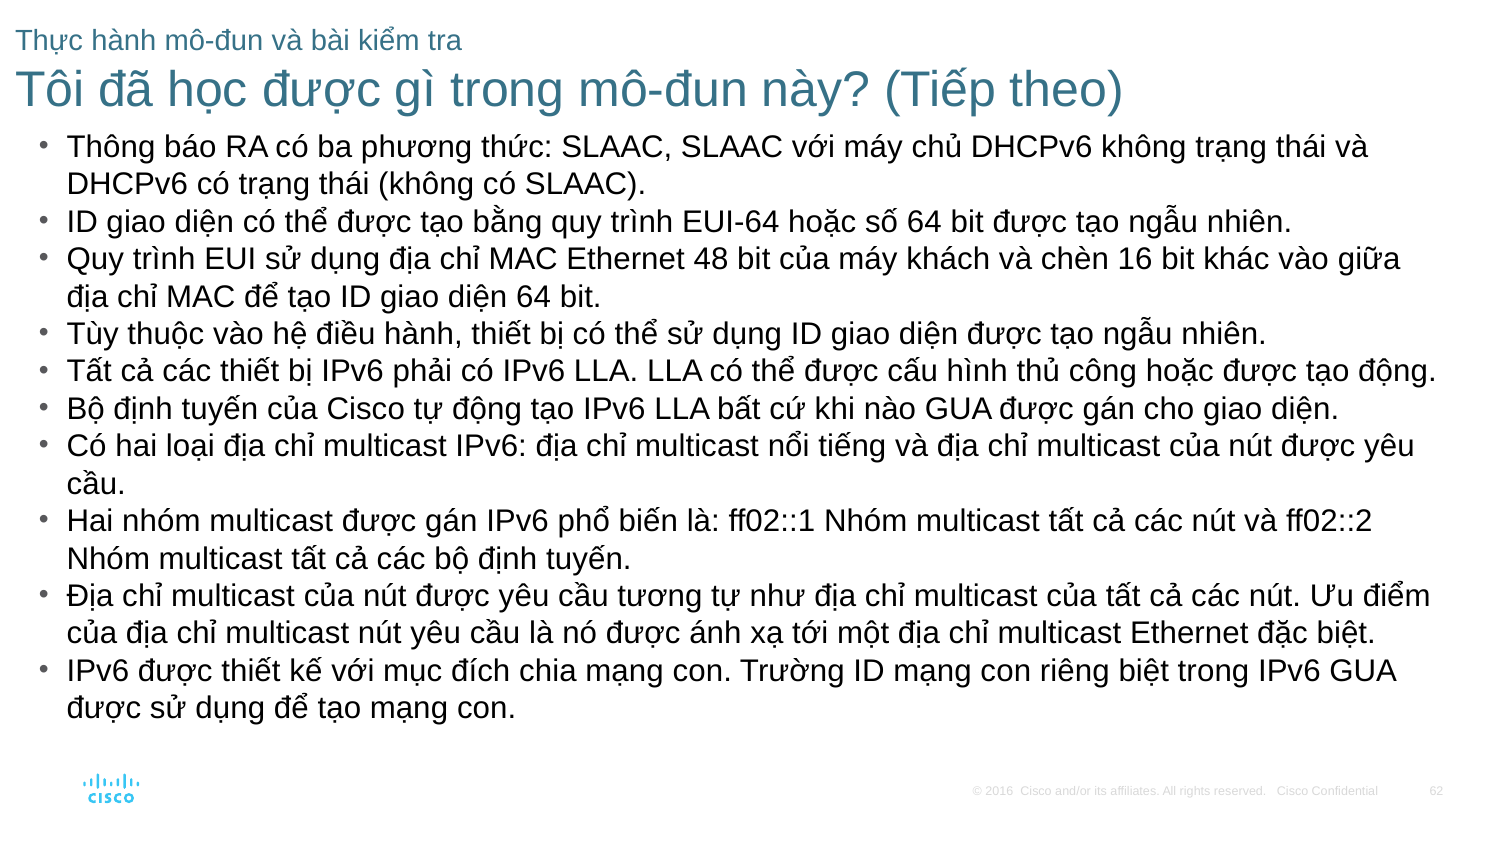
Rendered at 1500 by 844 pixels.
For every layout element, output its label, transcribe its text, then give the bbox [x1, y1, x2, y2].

title Thực hành mô-đun và bài kiểm tra Tôi đã học được gì trong mô-đun này? (Tiếp theo) [0, 6, 1500, 131]
list Thông báo RA có ba phương thức: SLAAC, SLAAC với máy chủ DHCPv6 không trạng thái và DHCPv6 có trạng thái (không có SLAAC). ID giao diện có thể được tạo bằng quy trình EUI-64 hoặc số 64 bit được tạo ngẫu nhiên. Quy trình EUI sử dụng địa chỉ MAC Ethernet 48 bit của máy khách và chèn 16 bit khác vào giữa địa chỉ MAC để tạo ID giao diện 64 bit. Tùy thuộc vào hệ điều hành, thiết bị có thể sử dụng ID giao diện được tạo ngẫu nhiên. Tất cả các thiết bị IPv6 phải có IPv6 LLA. LLA có thể được cấu hình thủ công hoặc được tạo động. Bộ định tuyến của Cisco tự động tạo IPv6 LLA bất cứ khi nào GUA được gán cho giao diện. Có hai loại địa chỉ multicast IPv6: địa chỉ multicast nổi tiếng và địa chỉ multicast của nút được yêu cầu. Hai nhóm multicast được gán IPv6 phổ biến là: ff02::1 Nhóm multicast tất cả các nút và ff02::2 Nhóm multicast tất cả các bộ định tuyến. Địa chỉ multicast của nút được yêu cầu tương tự như địa chỉ multicast của tất cả các nút. Ưu điểm của địa chỉ multicast nút yêu cầu là nó được ánh xạ tới một địa chỉ multicast Ethernet đặc biệt. IPv6 được thiết kế với mục đích chia mạng con. Trường ID mạng con riêng biệt trong IPv6 GUA được sử dụng để tạo mạng con. [23, 118, 1477, 801]
